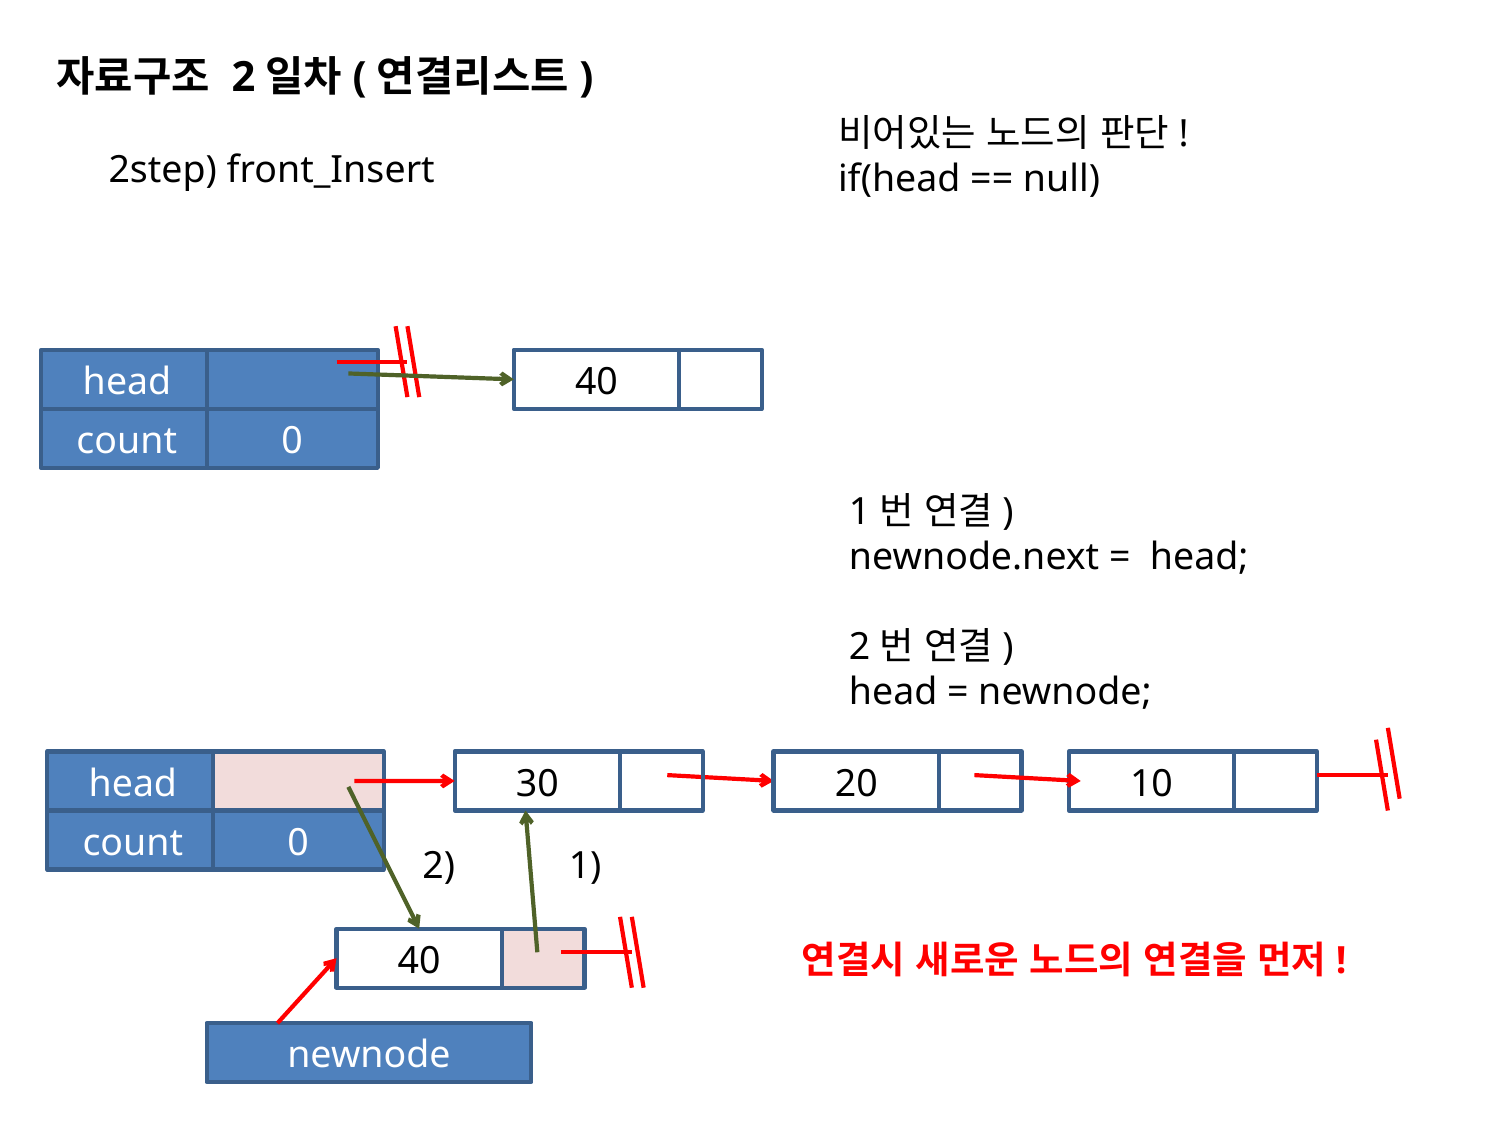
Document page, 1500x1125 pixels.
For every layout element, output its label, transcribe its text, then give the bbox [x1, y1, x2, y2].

text_box [1232, 749, 1319, 813]
text_box 20 [771, 749, 937, 813]
text_box newnode [205, 1021, 533, 1084]
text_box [348, 786, 420, 929]
text_box 비어있는 노드의 판단! if(head == null) [823, 101, 1204, 207]
text_box [205, 348, 380, 407]
text_box 1번 연결) newnode.next = head; 2번 연결) head = newnode; [834, 479, 1274, 765]
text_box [1375, 739, 1389, 811]
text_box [1387, 727, 1400, 799]
text_box [677, 348, 764, 411]
text_box 0 [211, 808, 342, 872]
text_box 2step) front_Insert [93, 137, 450, 197]
text_box count [45, 808, 211, 872]
text_box 30 [453, 749, 618, 813]
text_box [407, 325, 420, 371]
text_box 1) [553, 834, 617, 894]
text_box [618, 749, 705, 813]
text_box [407, 388, 420, 398]
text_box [348, 373, 514, 380]
text_box 자료구조 2일차(연결리스트) [41, 42, 1022, 108]
text_box 연결시 새로운 노드의 연결을 먼저! [787, 928, 1362, 989]
text_box [211, 749, 386, 808]
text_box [277, 957, 337, 1024]
text_box count [39, 407, 205, 470]
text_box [666, 774, 774, 782]
text_box 40 [512, 348, 677, 411]
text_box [525, 810, 538, 953]
text_box [500, 927, 587, 990]
text_box head [45, 749, 211, 808]
text_box 2) [424, 834, 470, 894]
text_box head [39, 348, 205, 407]
text_box 10 [1067, 765, 1232, 813]
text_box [395, 325, 406, 371]
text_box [974, 774, 1081, 782]
text_box [937, 765, 1024, 813]
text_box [395, 388, 402, 398]
text_box 40 [334, 927, 500, 990]
text_box 0 [205, 407, 380, 470]
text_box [631, 916, 644, 988]
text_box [619, 916, 630, 988]
